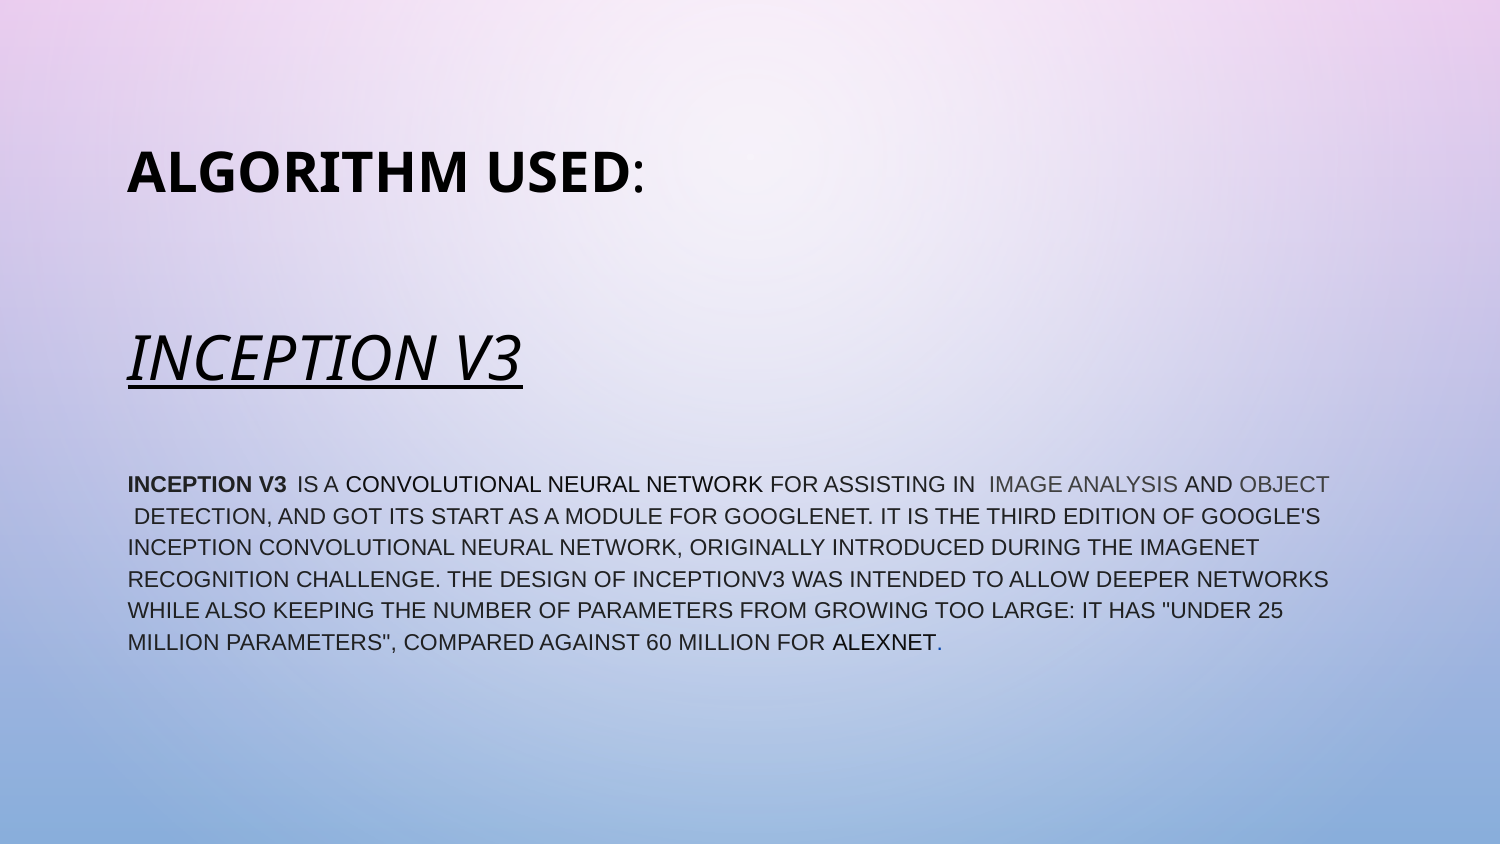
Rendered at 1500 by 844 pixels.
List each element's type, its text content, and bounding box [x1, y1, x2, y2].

list INCEPTION V3 Inception v3 is a CONVOLUTIONAL NEURAL NETWORK for assisting in IMAGE ANALYSIS and OBJECT detection, and got its start as a module for GOOGLENET. It is the third edition of Google's Inception Convolutional Neural Network, originally introduced during the ImageNet Recognition Challenge. The design of Inceptionv3 was intended to allow deeper networks while also keeping the number of parameters from growing too large: it has "under 25 million parameters", compared against 60 million for ALEXNET. [112, 291, 1388, 713]
title ALGORITHM USED: [112, 76, 1388, 273]
